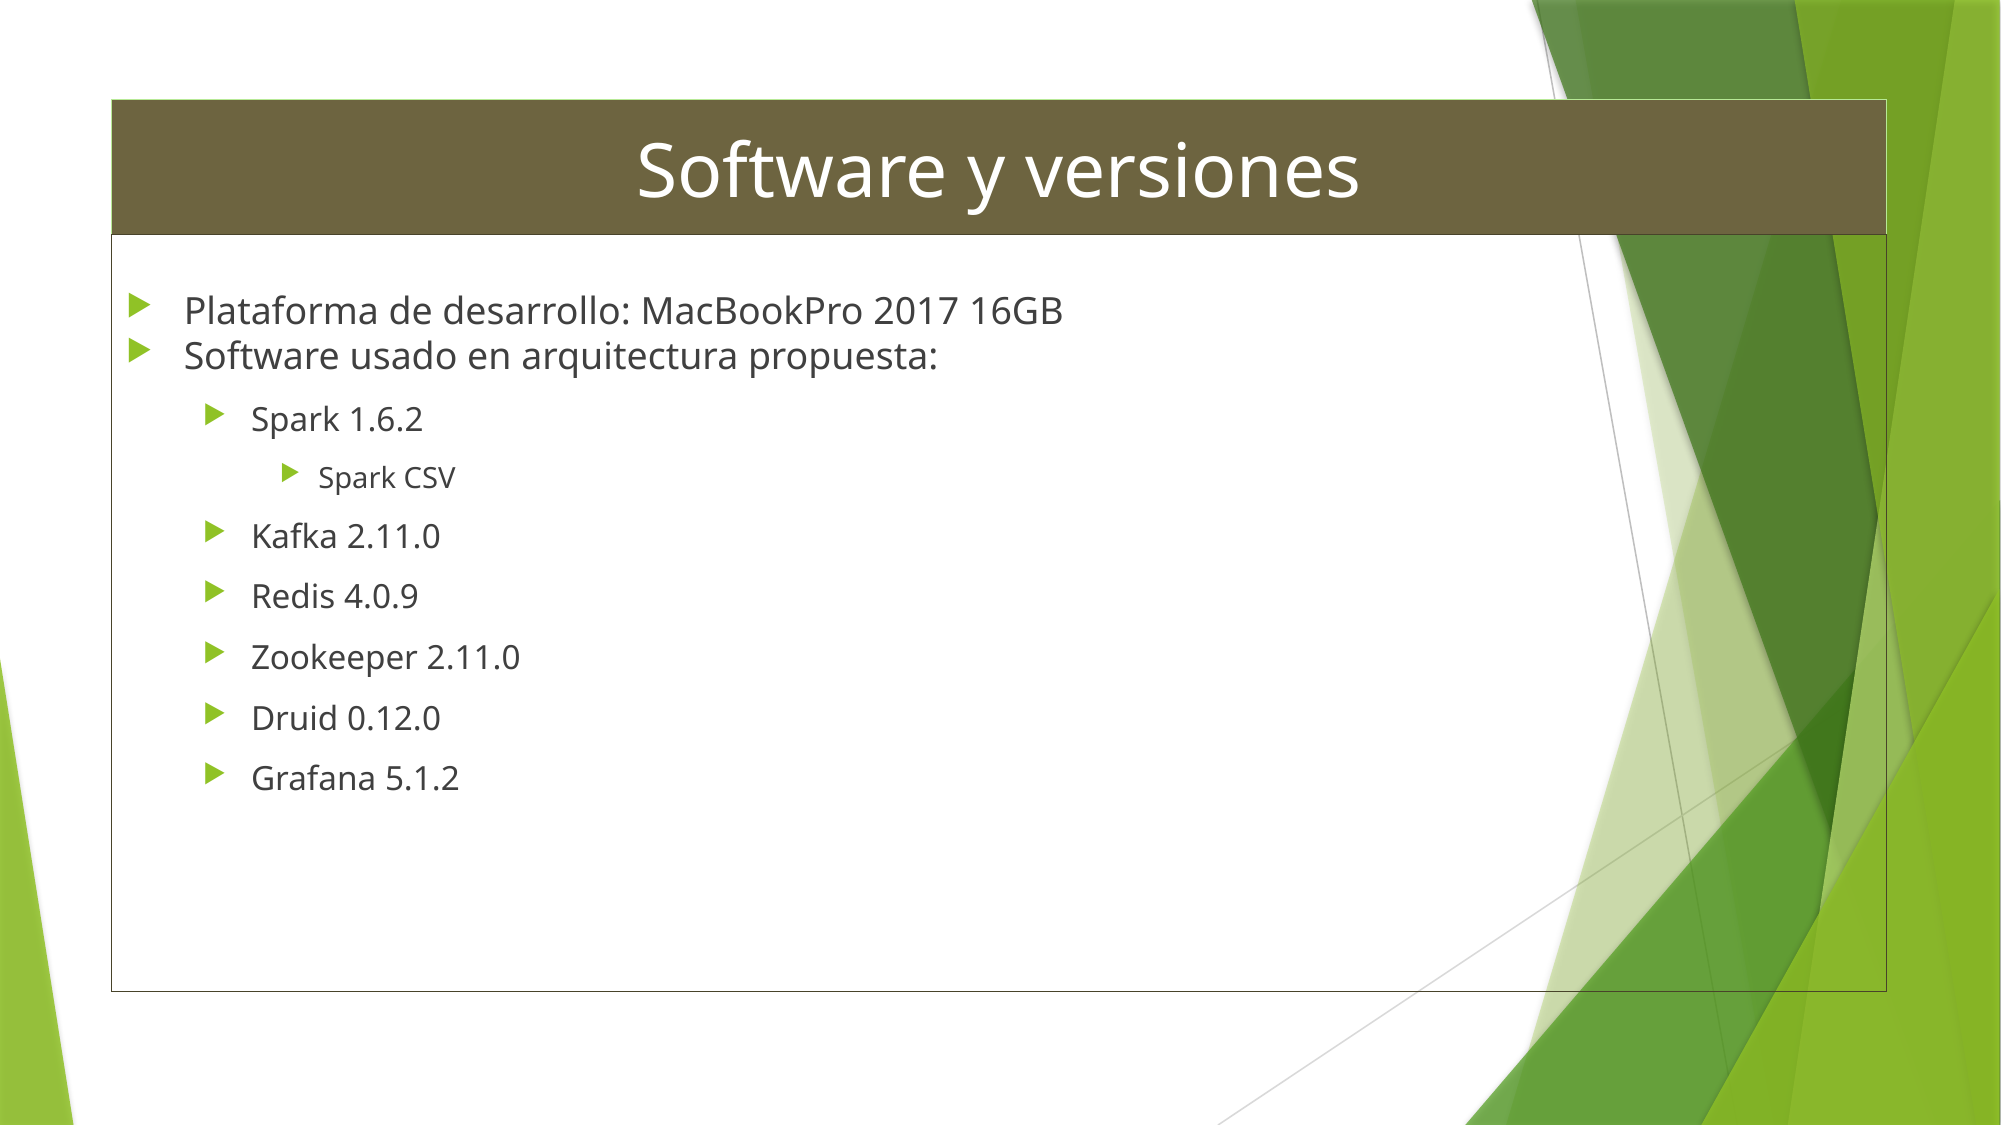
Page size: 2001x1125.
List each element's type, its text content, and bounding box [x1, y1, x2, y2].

list Plataforma de desarrollo: MacBookPro 2017 16GB Software usado en arquitectura propuesta: Spark 1.6.2 Spark CSV Kafka 2.11.0 Redis 4.0.9 Zookeeper 2.11.0 Druid 0.12.0 Grafana 5.1.2 [111, 234, 1887, 992]
title Software y versiones [111, 99, 1887, 234]
